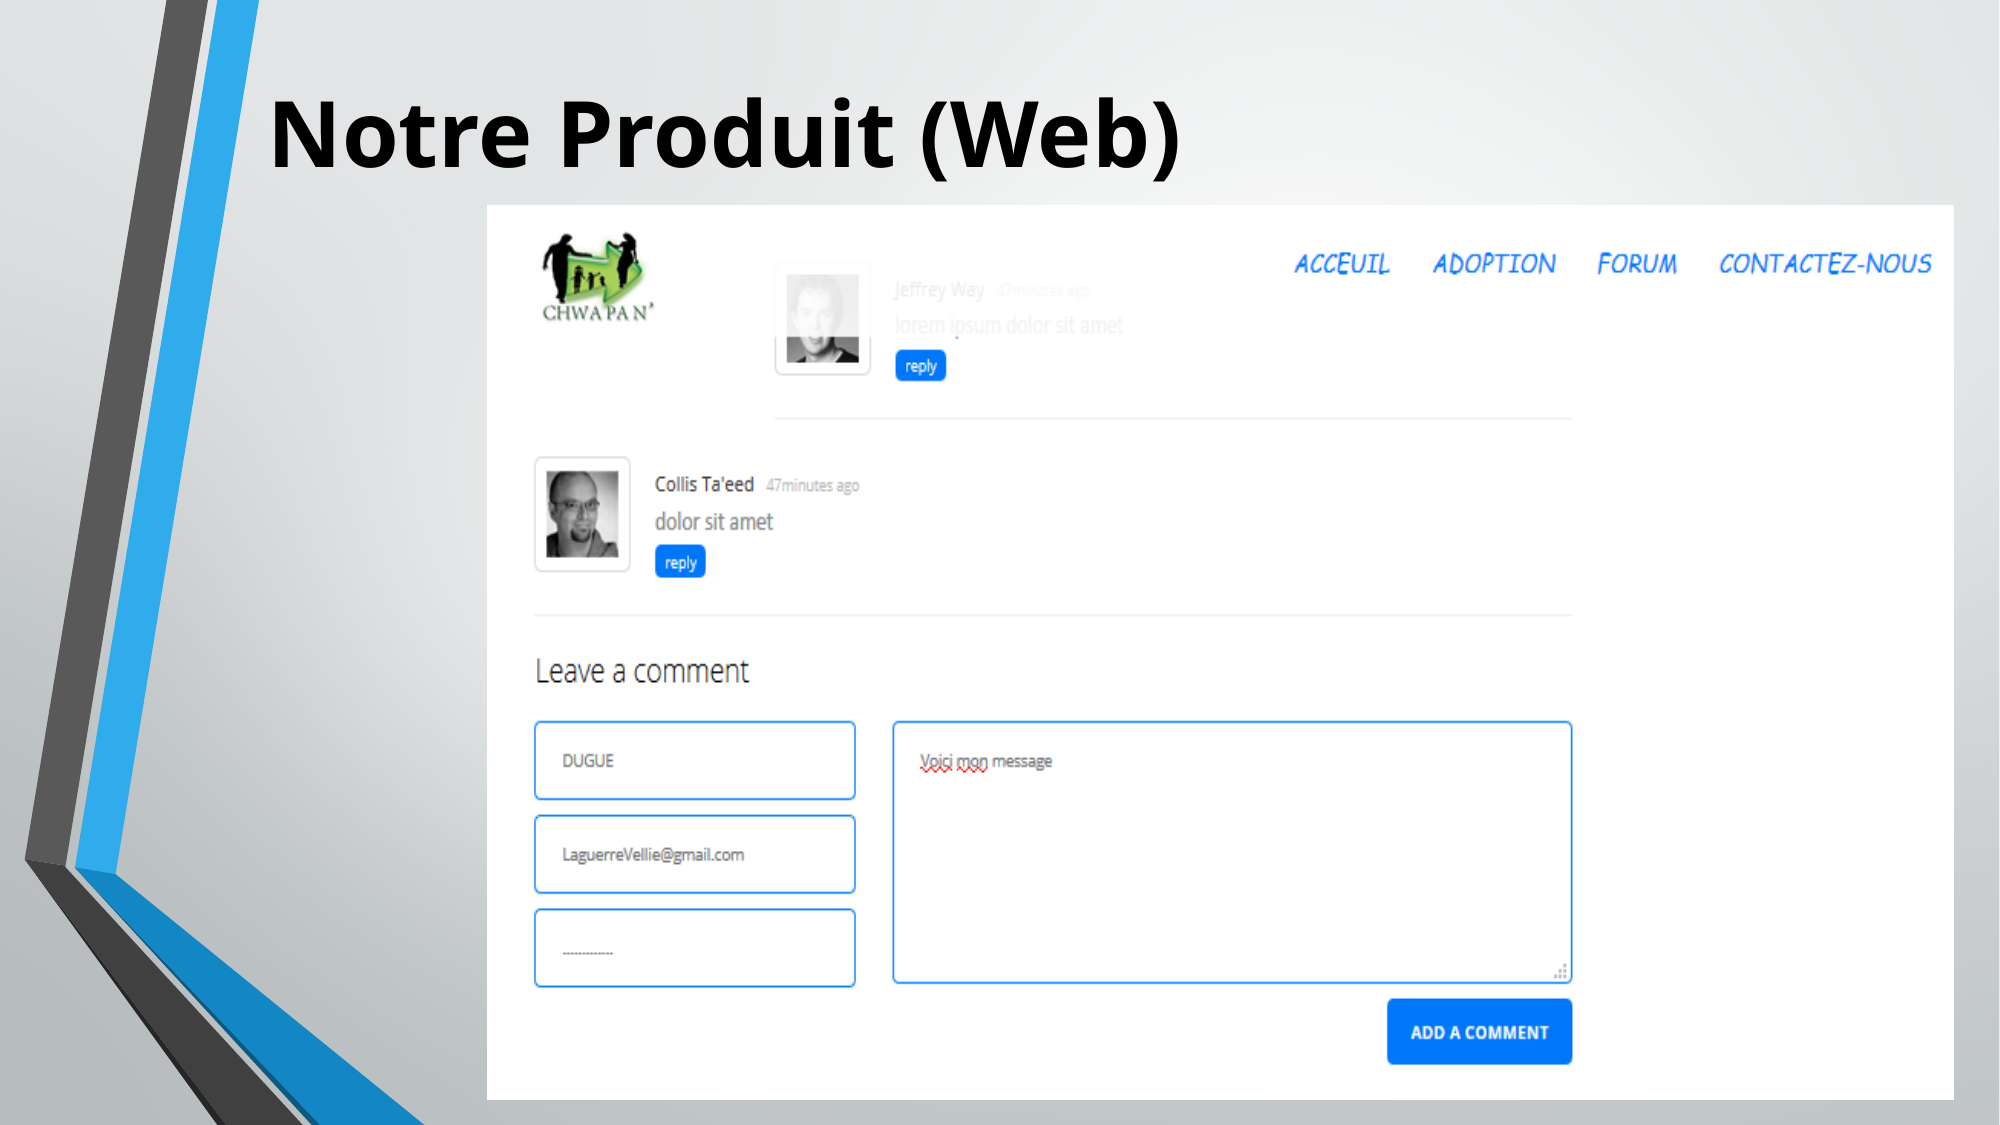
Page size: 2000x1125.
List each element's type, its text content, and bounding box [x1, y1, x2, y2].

title Notre Produit (Web) [0, 37, 1513, 225]
picture [486, 205, 1954, 1101]
